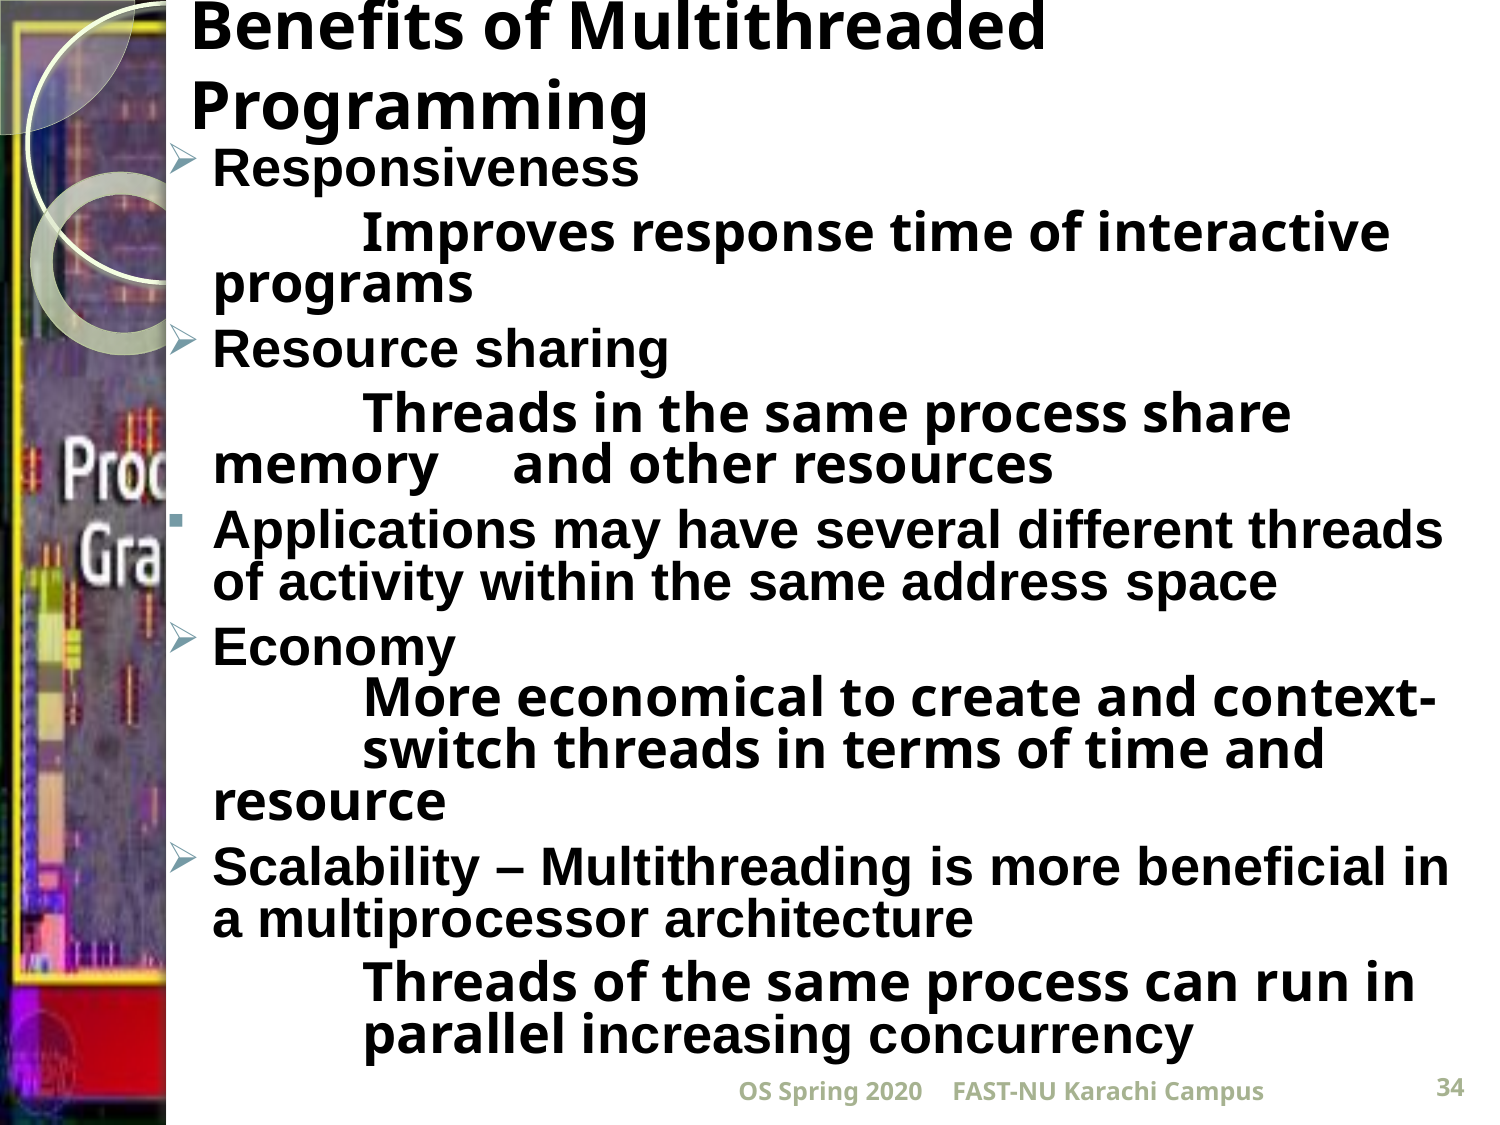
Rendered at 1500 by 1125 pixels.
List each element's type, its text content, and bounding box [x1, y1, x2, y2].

slide_number OS Spring 2020 [587, 1034, 937, 1113]
picture [53, 241, 137, 332]
footer FAST-NU Karachi Campus [937, 1034, 1413, 1113]
title Benefits of Multithreaded Programming [174, 0, 1500, 125]
list Responsiveness Improves response time of interactive programs Resource sharing Threads in the same process share memory and other resources Applications may have several different threads of activity within the same address space Economy More economical to create and context- switch threads in terms of time and resource Scalability – Multithreading is more beneficial in a multiprocessor architecture Threads of the same process can run in parallel increasing concurrency [137, 137, 1500, 1051]
picture [136, 0, 166, 4]
picture [0, 134, 166, 1125]
picture [32, 13, 160, 207]
slide_number 34 [1413, 1034, 1488, 1113]
picture [62, 195, 137, 276]
